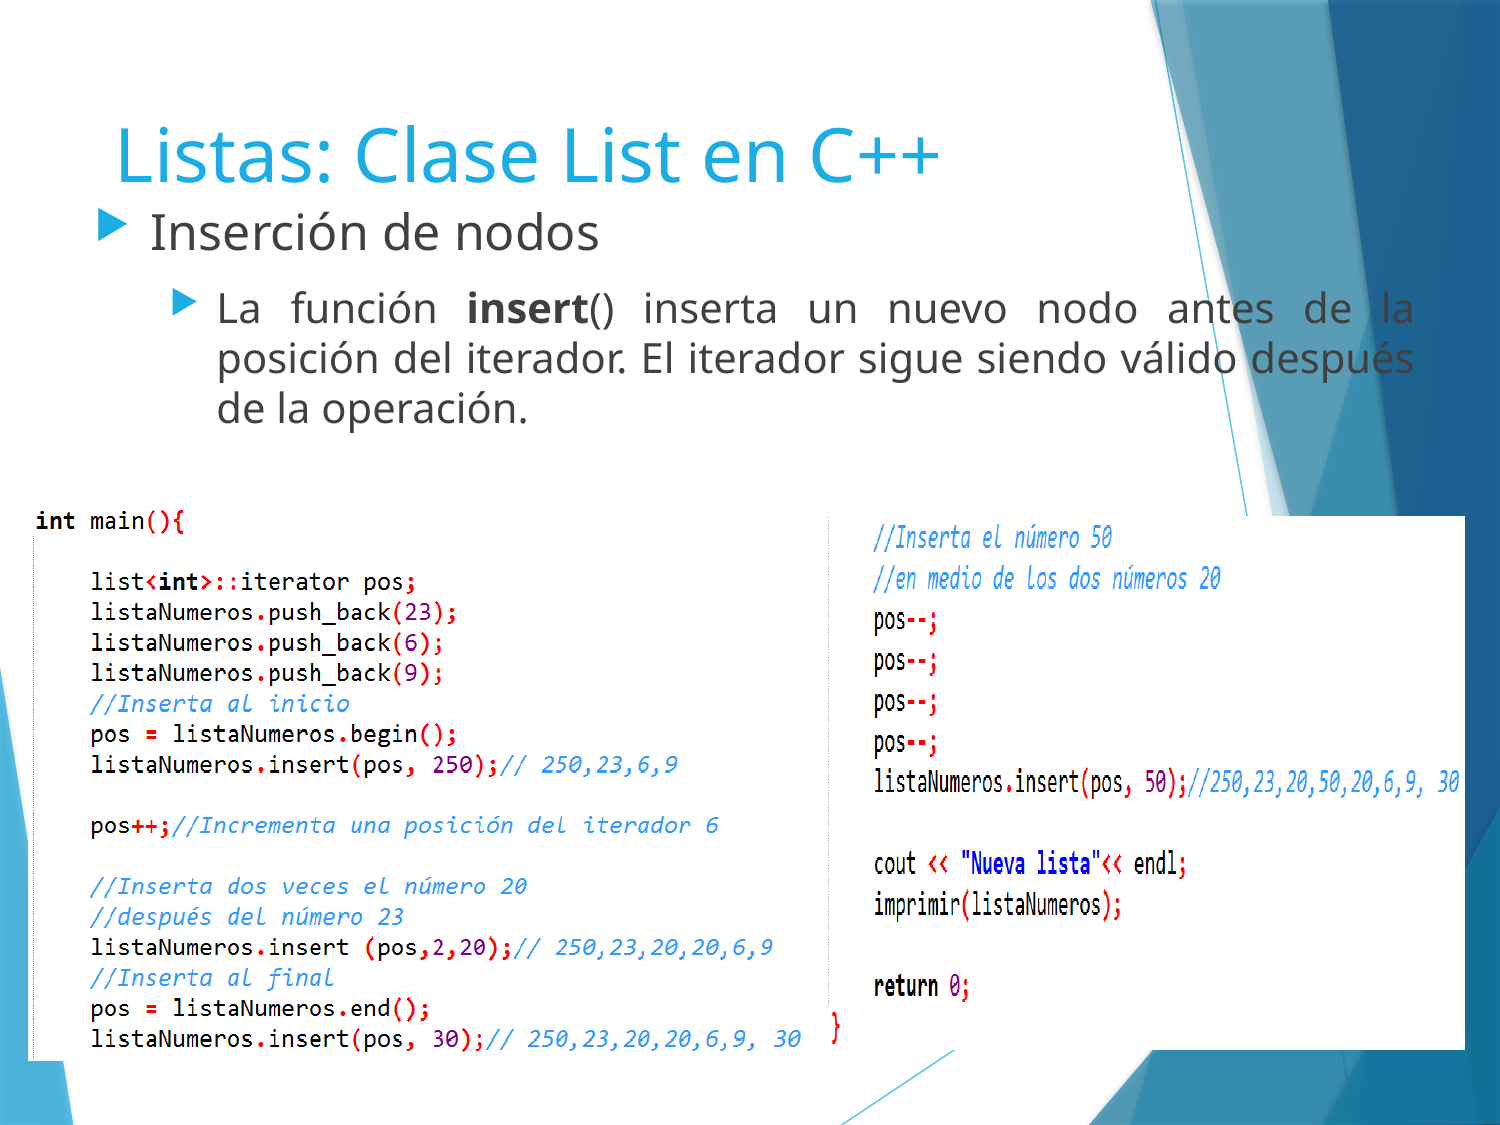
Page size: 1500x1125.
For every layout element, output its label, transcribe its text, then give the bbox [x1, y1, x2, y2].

title Listas: Clase List en C++ [99, 99, 1142, 192]
list Inserción de nodos La función insert() inserta un nuevo nodo antes de la posición del iterador. El iterador sigue siendo válido después de la operación. [79, 192, 1431, 1002]
picture [28, 505, 808, 1062]
picture [821, 516, 1465, 1051]
